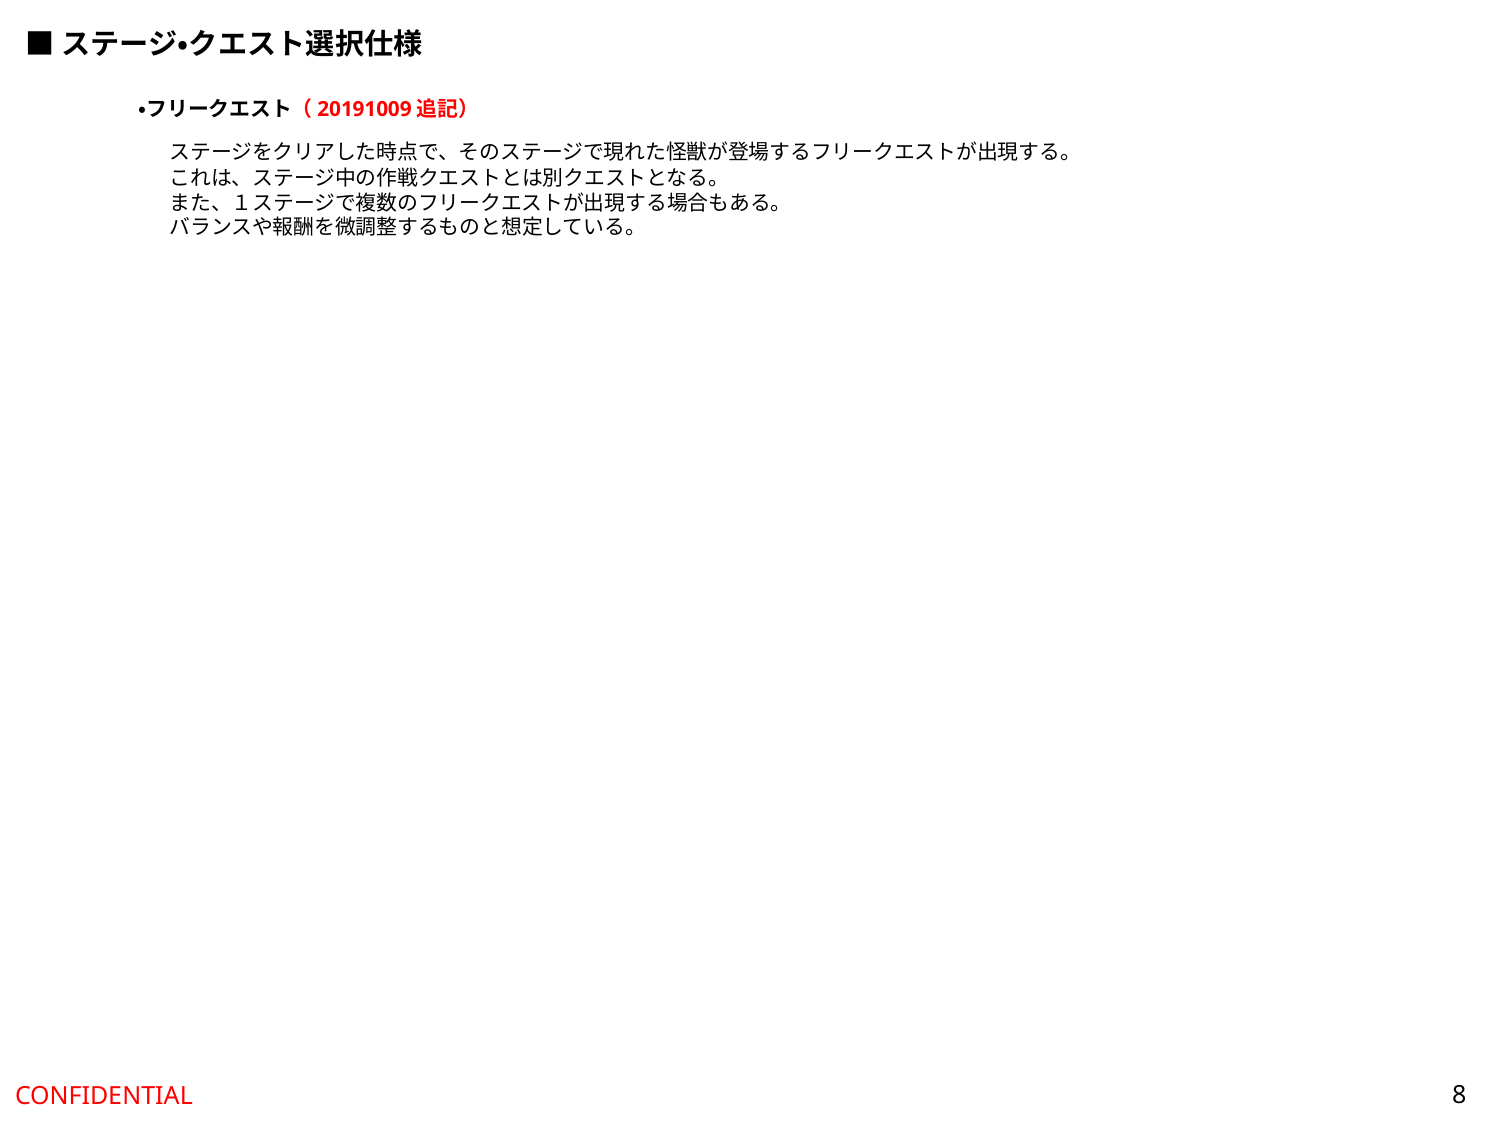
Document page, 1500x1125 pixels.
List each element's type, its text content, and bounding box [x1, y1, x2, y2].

text_box ■ステージ・クエスト選択仕様 [10, 17, 438, 68]
footer CONFIDENTIAL [0, 1065, 507, 1125]
slide_number 8 [1143, 1065, 1482, 1125]
text_box ステージをクリアした時点で、そのステージで現れた怪獣が登場するフリークエストが出現する。 これは、ステージ中の作戦クエストとは別クエストとなる。 また、１ステージで複数のフリークエストが出現する場合もある。 バランスや報酬を微調整するものと想定している。 [154, 131, 1096, 247]
text_box ・フリークエスト（20191009追記） [124, 88, 494, 129]
